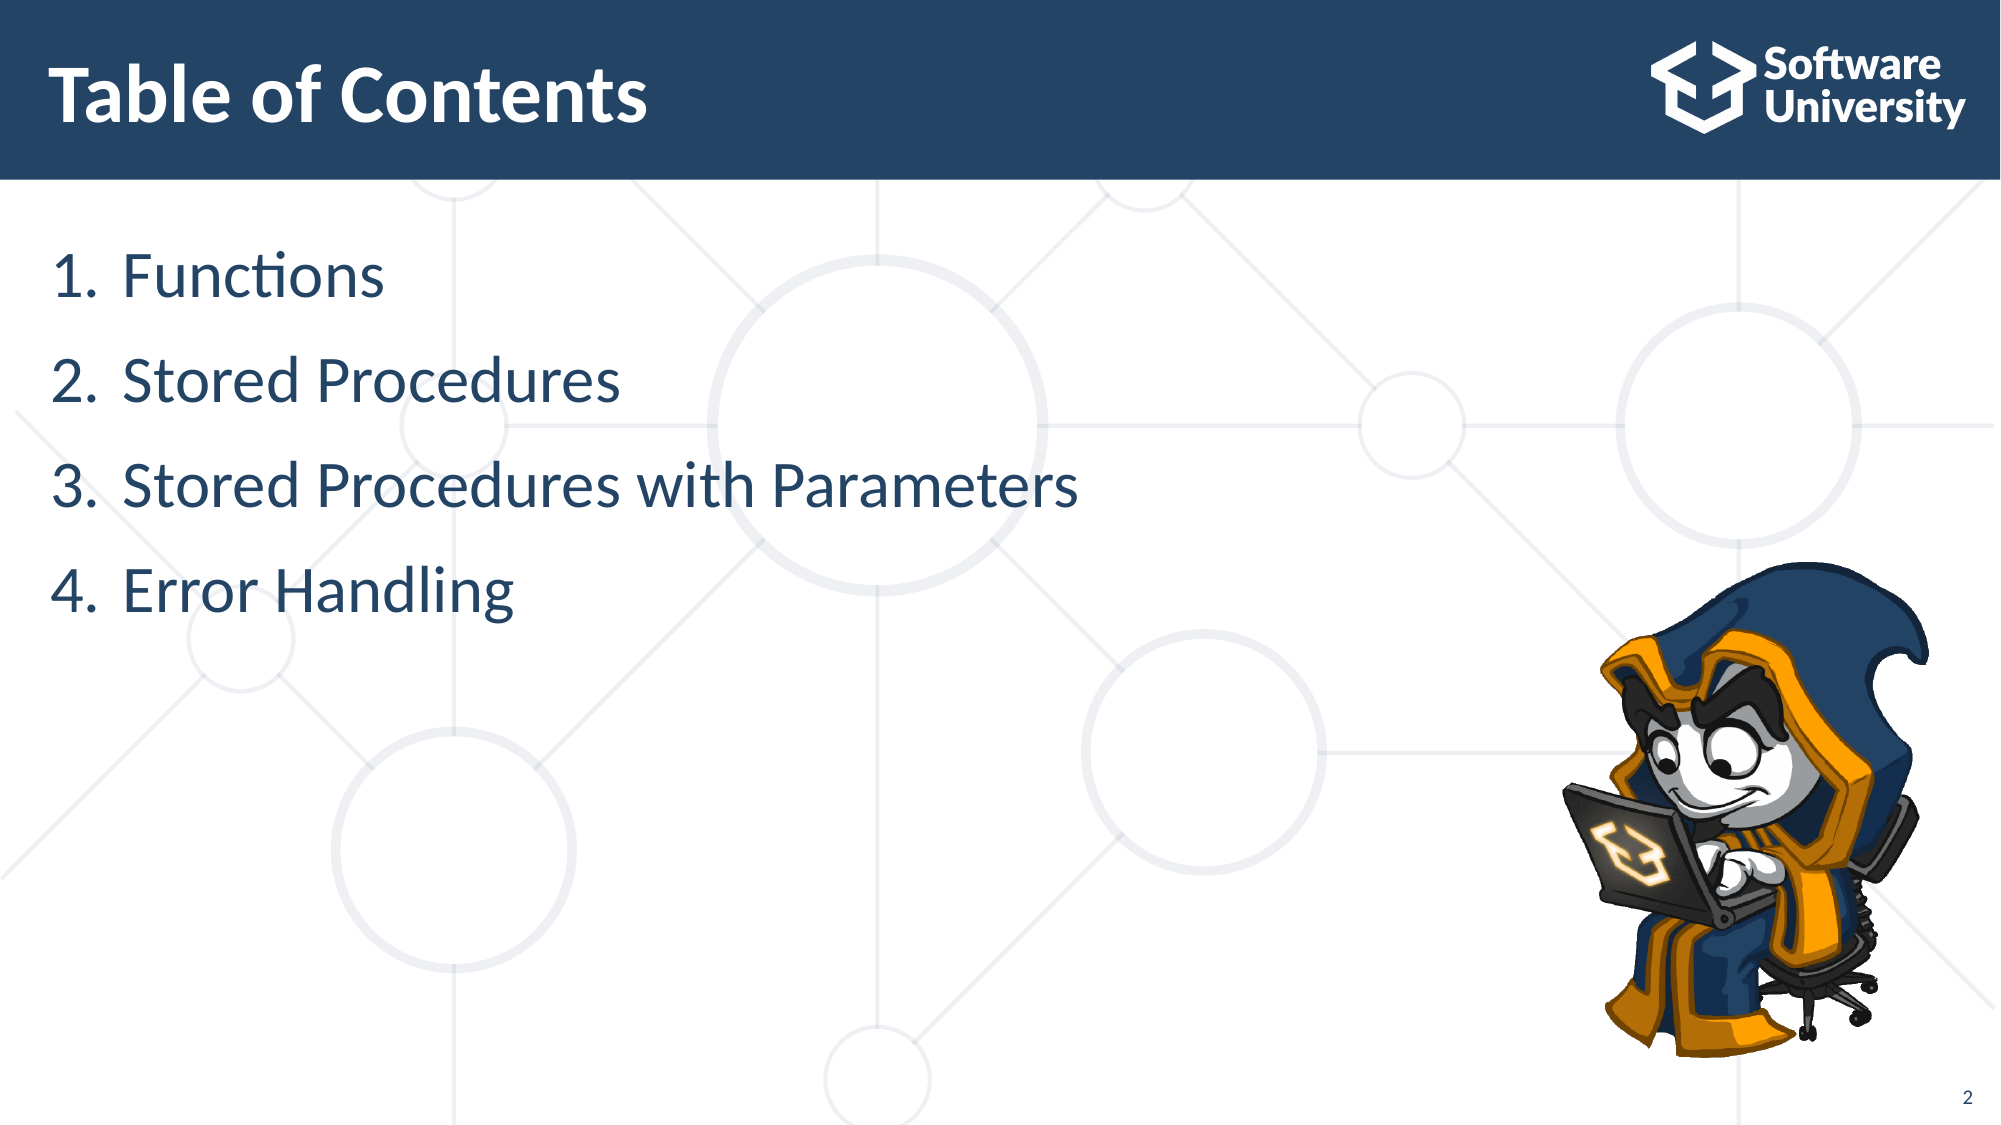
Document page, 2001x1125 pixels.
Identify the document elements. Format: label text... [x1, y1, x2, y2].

picture [1651, 41, 1966, 134]
picture [1561, 559, 1931, 1059]
text_box 2 [1927, 1067, 1989, 1117]
title Table of Contents [31, 16, 1625, 162]
list Functions Stored Procedures Stored Procedures with Parameters Error Handling [32, 224, 1517, 1080]
